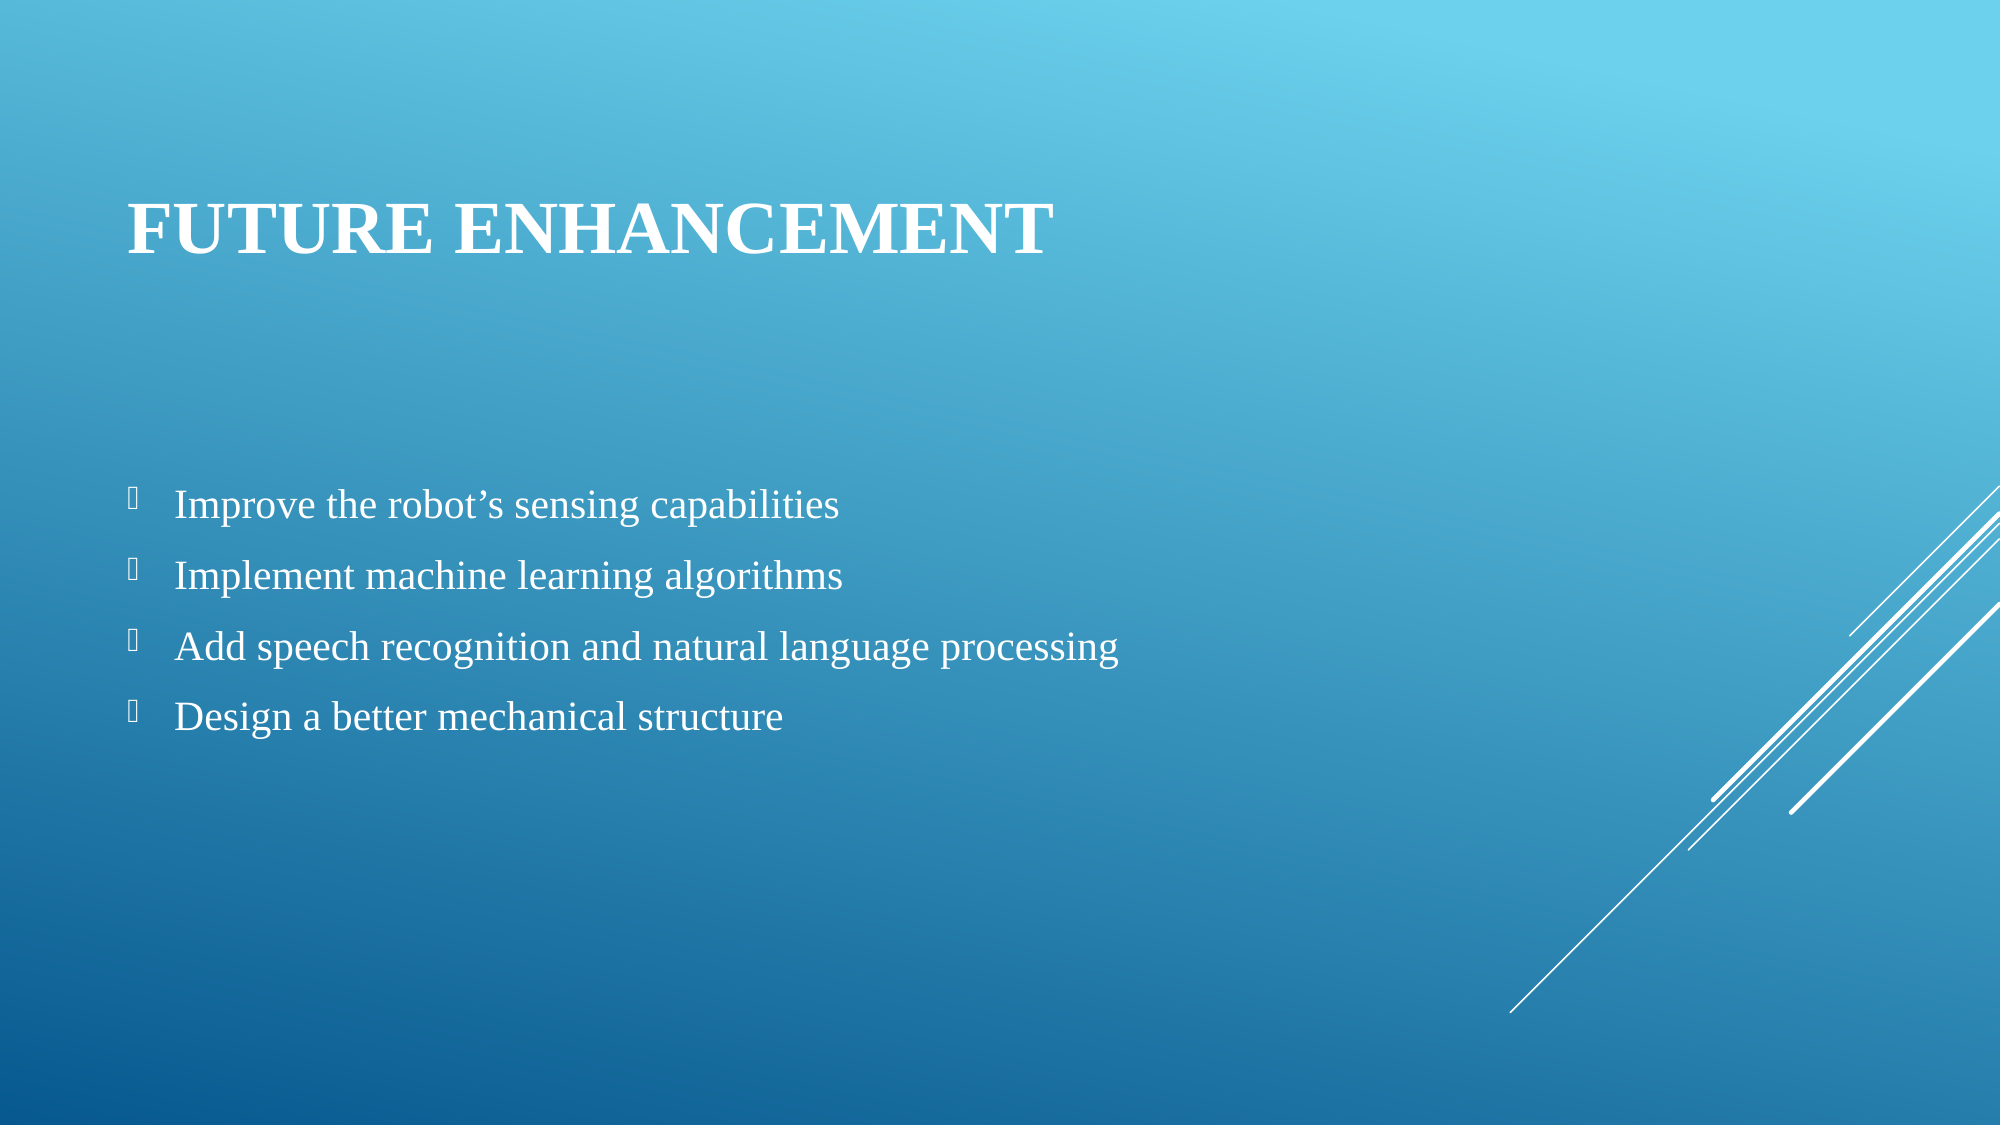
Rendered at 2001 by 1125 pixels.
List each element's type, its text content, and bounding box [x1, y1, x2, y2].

title Future Enhancement [112, 99, 1513, 346]
list Improve the robot’s sensing capabilities Implement machine learning algorithms Add speech recognition and natural language processing Design a better mechanical structure [112, 346, 1513, 940]
